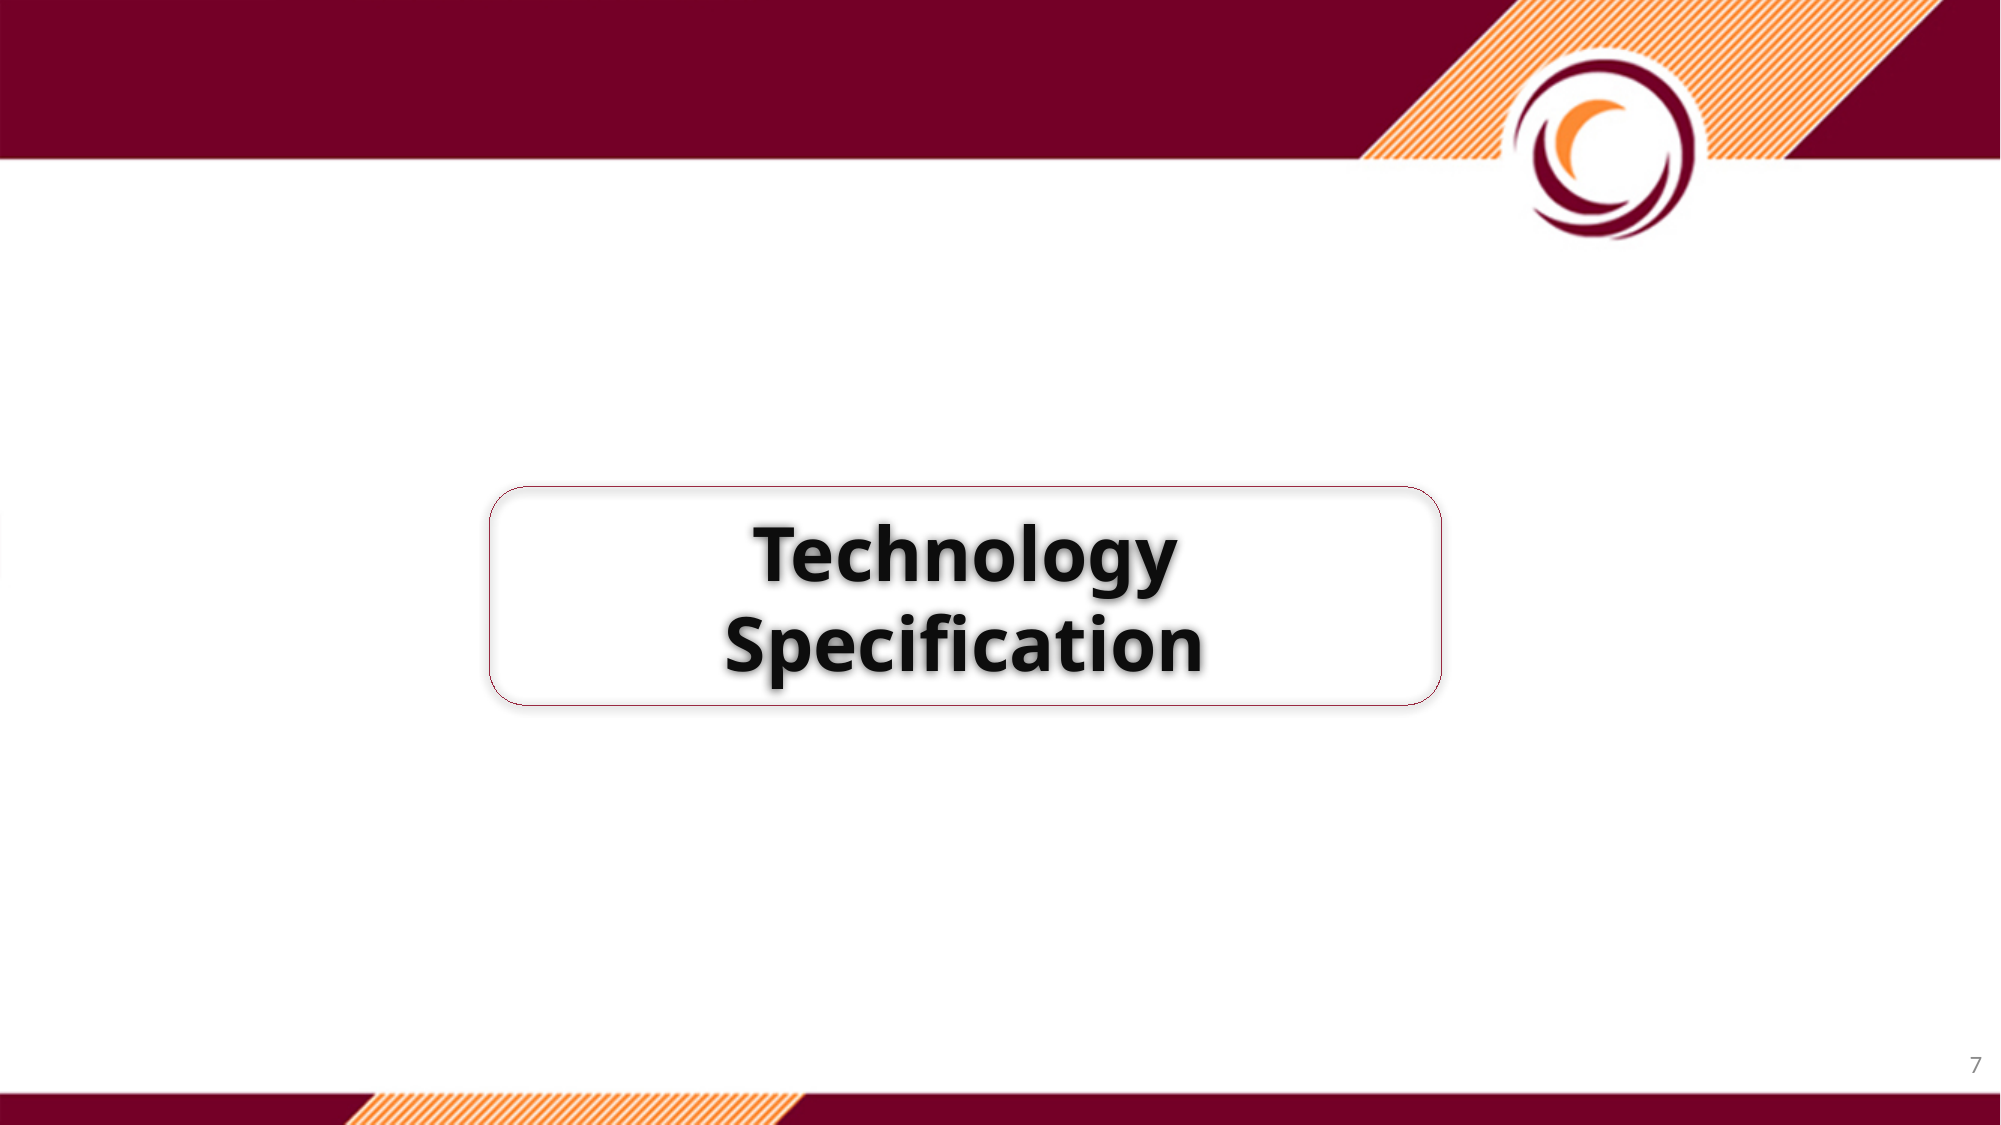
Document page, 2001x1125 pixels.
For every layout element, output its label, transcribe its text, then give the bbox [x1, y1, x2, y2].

text_box Technology Specification [489, 486, 1442, 706]
slide_number 7 [1547, 1033, 1998, 1094]
picture [0, 0, 2001, 1125]
